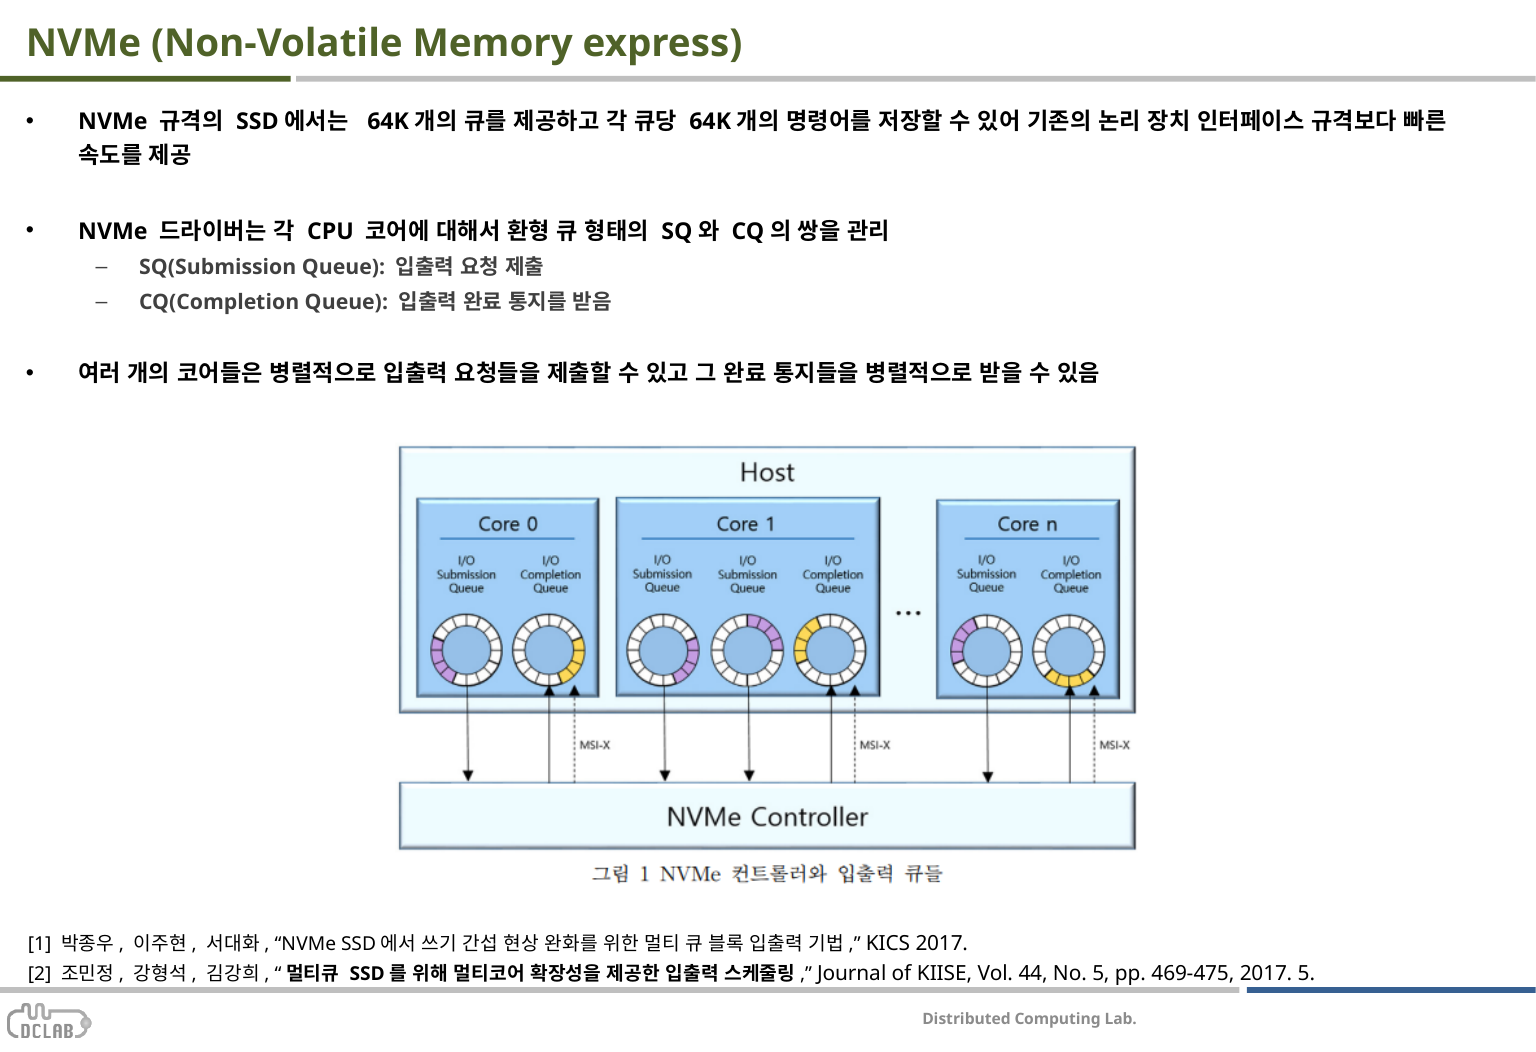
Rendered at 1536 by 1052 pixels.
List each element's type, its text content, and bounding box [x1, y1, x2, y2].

footer Distributed Computing Lab. [383, 1004, 1152, 1038]
title NVMe (Non-Volatile Memory express) [10, 11, 1525, 70]
text_box [1] 박종우, 이주현, 서대화, “NVMe SSD에서 쓰기 간섭 현상 완화를 위한 멀티 큐 블록 입출력 기법,” KICS 2017. [2] 조민정, 강형석, 김강희, “멀티큐 SSD를 위해 멀티코어 확장성을 제공한 입출력 스케줄링,” Journal of KIISE, Vol. 44, No. 5, pp. 469-475, 2017. 5. [26, 923, 1510, 988]
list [385, 430, 1151, 890]
picture [5, 993, 93, 1048]
text_box NVMe 규격의 SSD에서는 64K개의 큐를 제공하고 각 큐당 64K개의 명령어를 저장할 수 있어 기존의 논리 장치 인터페이스 규격보다 빠른 속도를 제공 NVMe 드라이버는 각 CPU 코어에 대해서 환형 큐 형태의 SQ와 CQ의 쌍을 관리 SQ(Submission Queue): 입출력 요청 제출 CQ(Completion Queue): 입출력 완료 통지를 받음 여러 개의 코어들은 병렬적으로 입출력 요청들을 제출할 수 있고 그 완료 통지들을 병렬적으로 받을 수 있음 [10, 93, 1525, 970]
